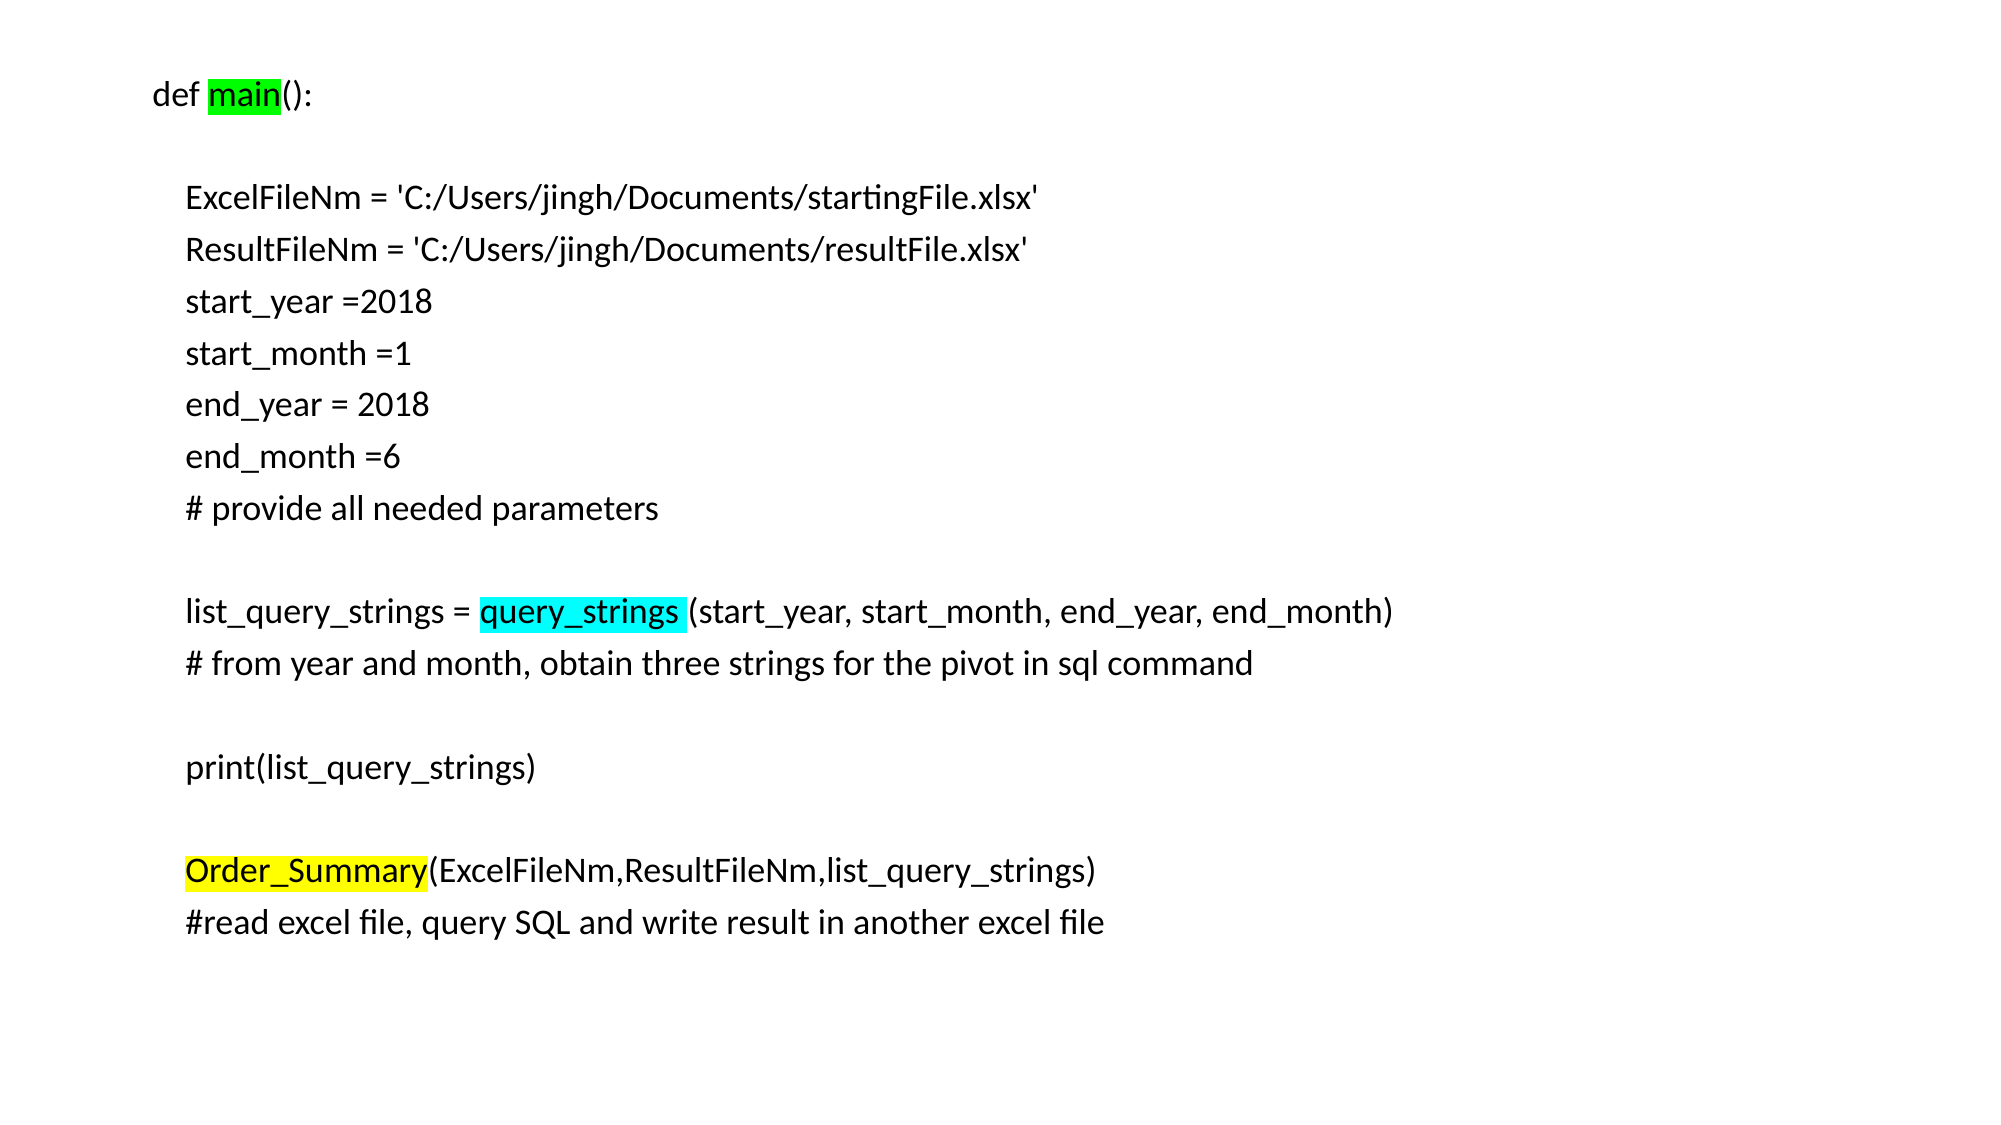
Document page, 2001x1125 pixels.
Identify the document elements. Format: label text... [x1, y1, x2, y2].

list def main(): ExcelFileNm = 'C:/Users/jingh/Documents/startingFile.xlsx' ResultFileNm = 'C:/Users/jingh/Documents/resultFile.xlsx' start_year =2018 start_month =1 end_year = 2018 end_month =6 # provide all needed parameters list_query_strings = query_strings (start_year, start_month, end_year, end_month) # from year and month, obtain three strings for the pivot in sql command print(list_query_strings) Order_Summary(ExcelFileNm,ResultFileNm,list_query_strings) #read excel file, query SQL and write result in another excel file [137, 67, 1863, 1014]
